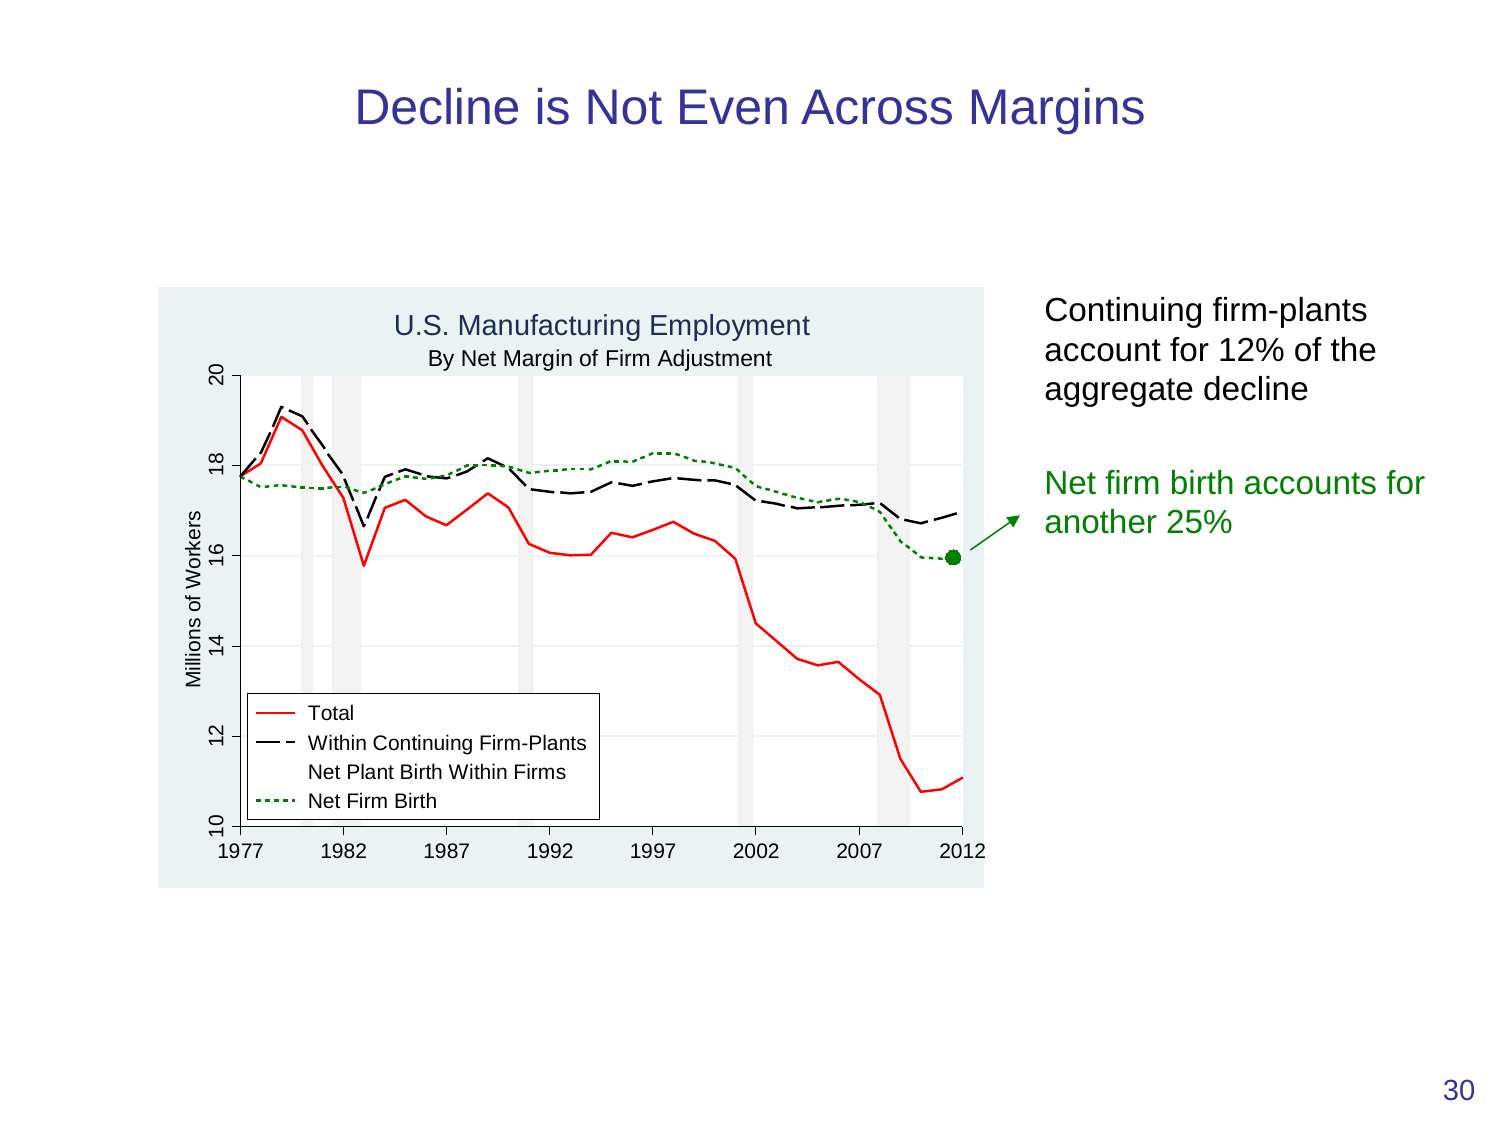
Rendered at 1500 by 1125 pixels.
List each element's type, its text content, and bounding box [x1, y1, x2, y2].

title Decline is Not Even Across Margins [57, 44, 1443, 165]
picture [151, 279, 991, 895]
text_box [970, 514, 1021, 551]
text_box Continuing firm-plants account for 12% of the aggregate decline Net firm birth accounts for another 25% [1029, 280, 1500, 870]
slide_number 30 [1408, 1028, 1491, 1108]
